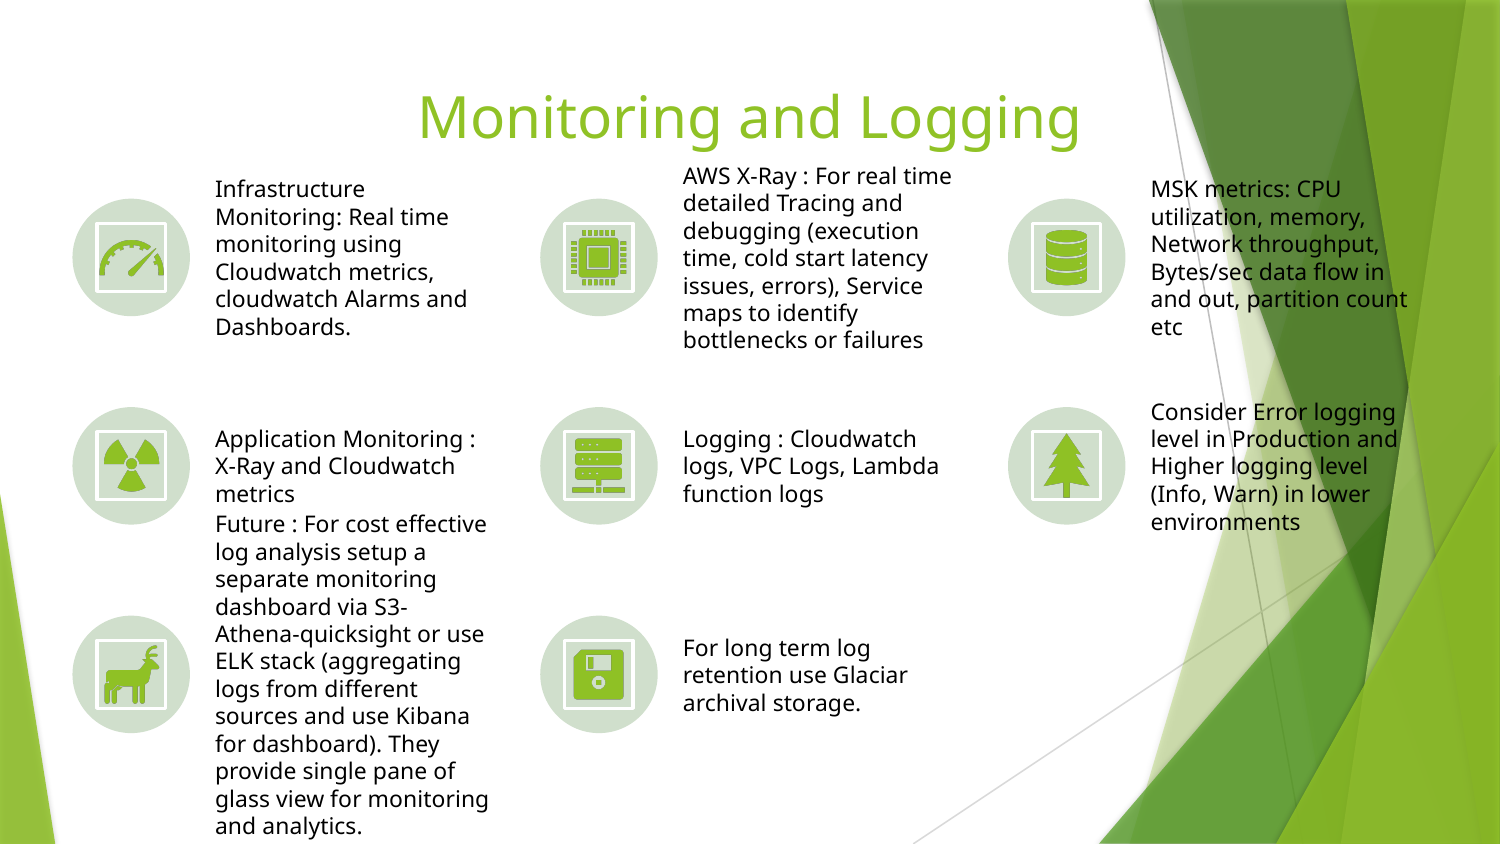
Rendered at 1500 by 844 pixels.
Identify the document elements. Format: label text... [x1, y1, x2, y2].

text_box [50, 197, 1450, 735]
title Monitoring and Logging [51, 72, 1449, 167]
